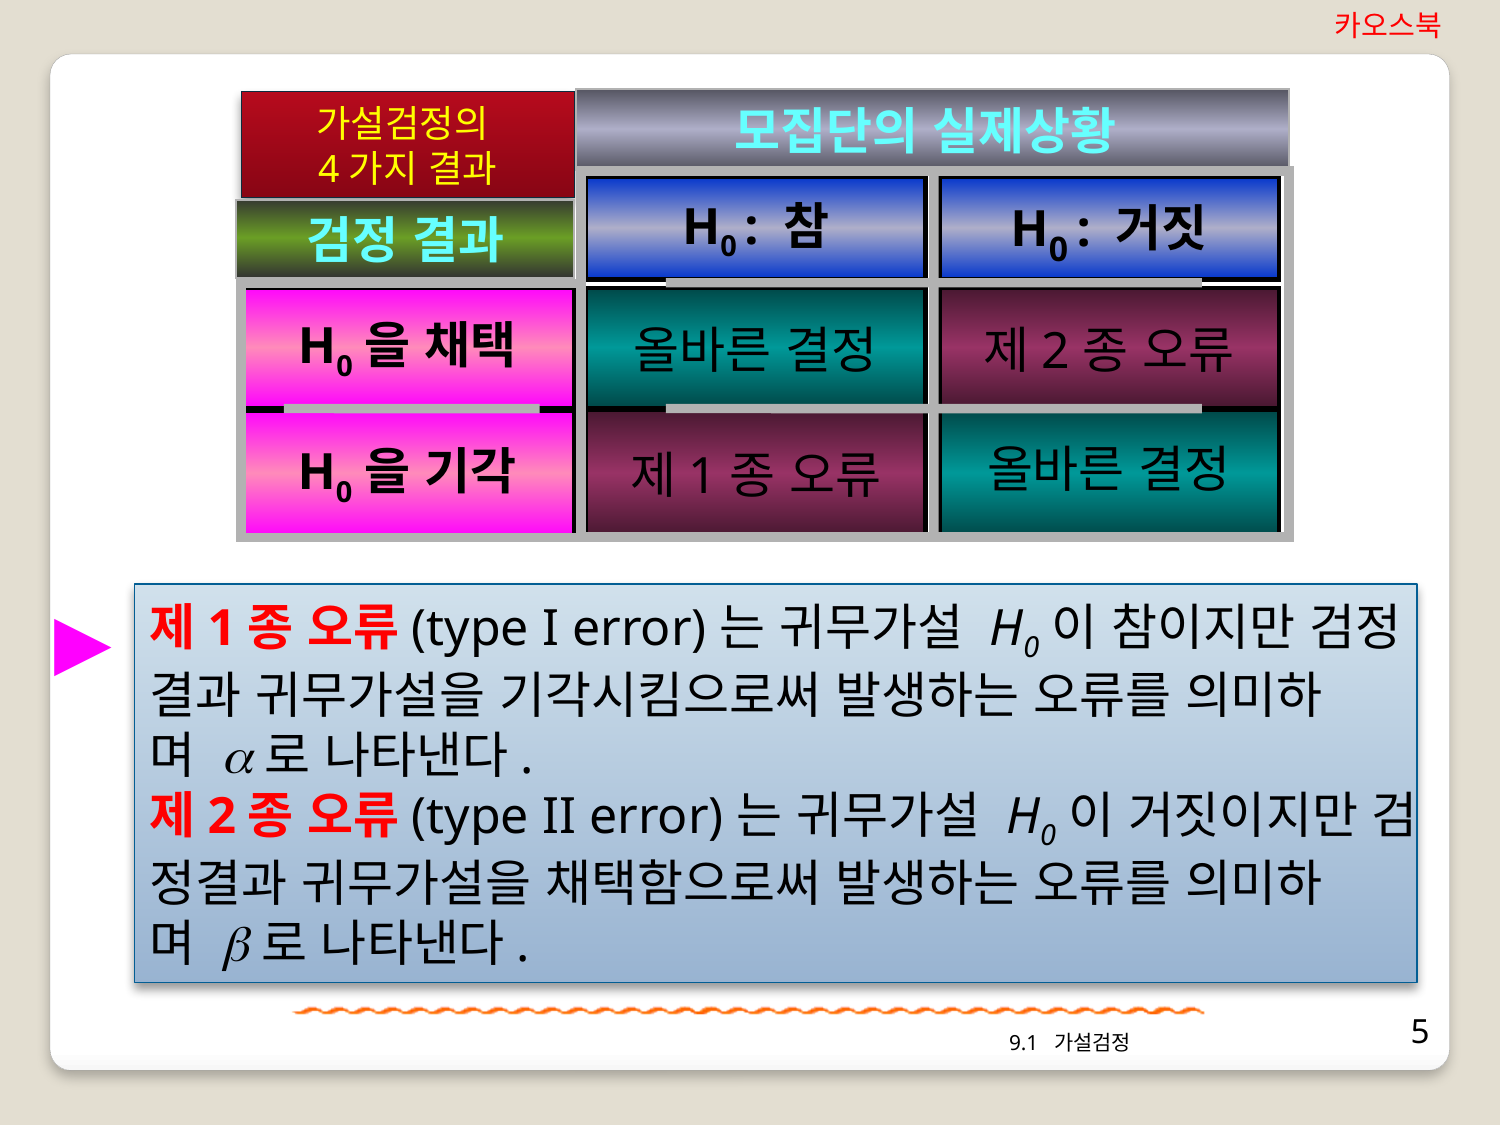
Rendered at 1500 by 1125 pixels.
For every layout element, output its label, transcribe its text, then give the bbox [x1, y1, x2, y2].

text_box ▶ [40, 585, 123, 691]
text_box 제1종 오류(type I error)는 귀무가설 H0이 참이지만 검정 결과 귀무가설을 기각시킴으로써 발생하는 오류를 의미하 며 a로 나타낸다. 제2종 오류(type II error)는 귀무가설 H0이 거짓이지만 검 정결과 귀무가설을 채택함으로써 발생하는 오류를 의미하 며 b로 나타낸다. [134, 583, 1418, 983]
text_box 모집단의 실제상황 [575, 89, 1289, 169]
picture [281, 1003, 1219, 1020]
slide_number 5 [1369, 1002, 1445, 1063]
text_box 카오스북 [1277, 0, 1500, 50]
text_box 가설검정의 4가지 결과 [241, 91, 575, 170]
footer 9.1 가설검정 [994, 1002, 1369, 1063]
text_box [240, 170, 1290, 538]
